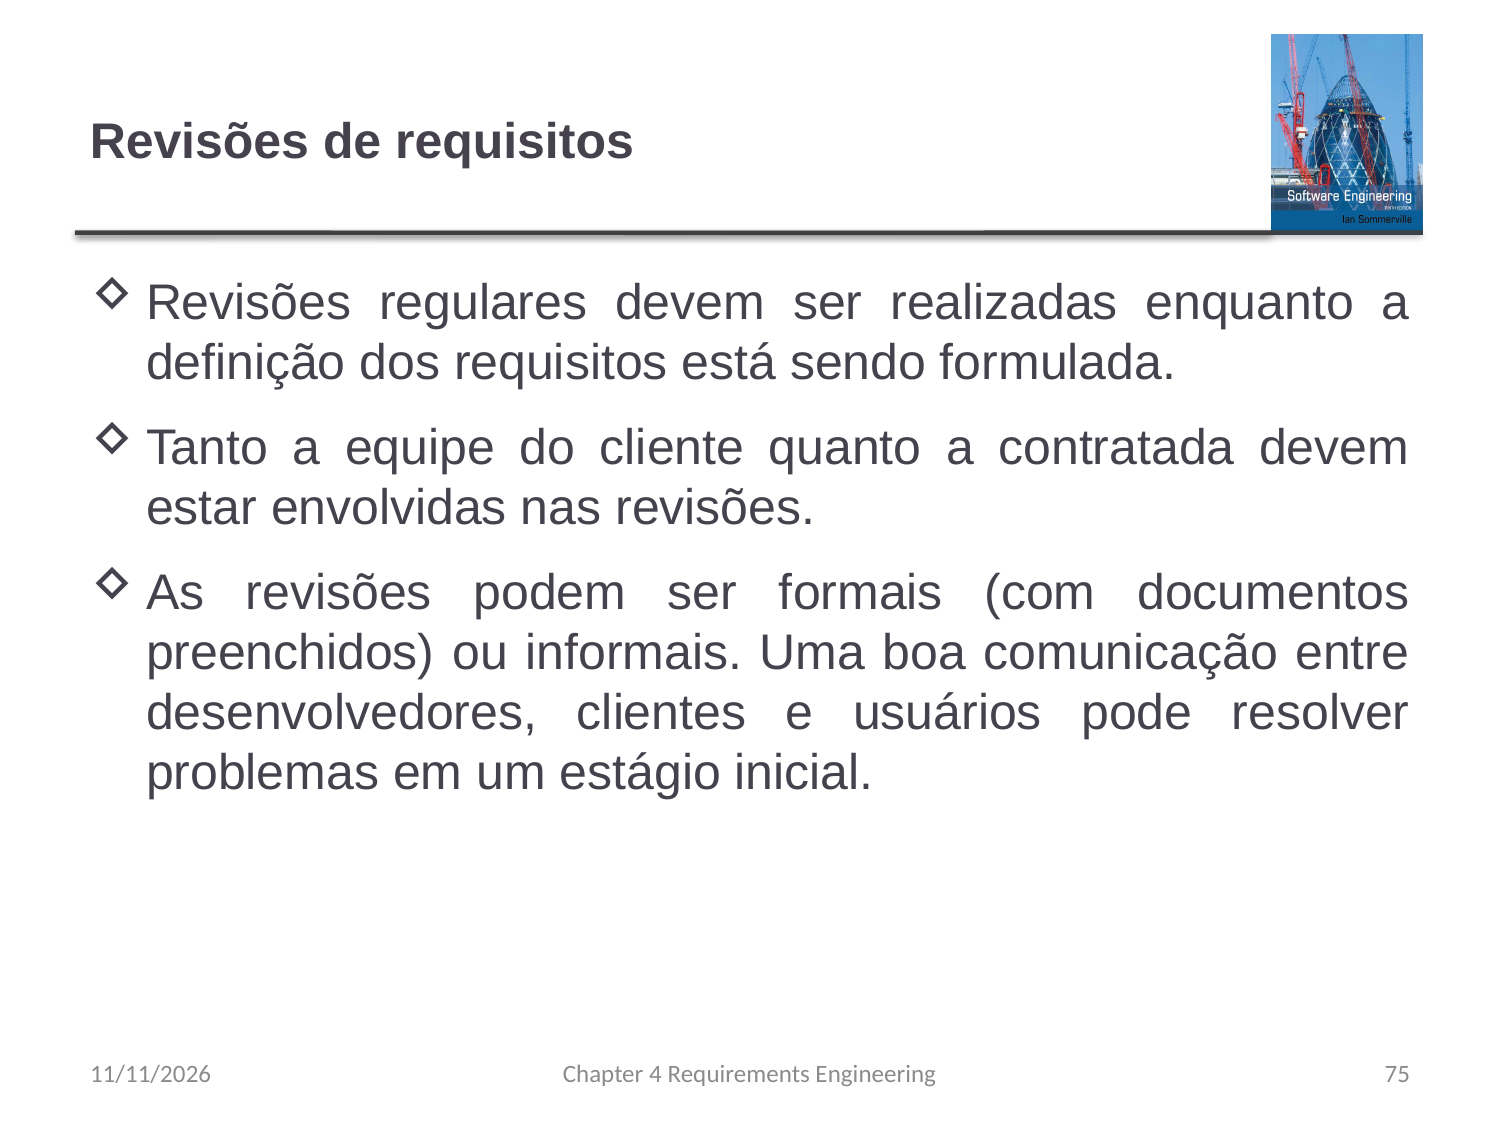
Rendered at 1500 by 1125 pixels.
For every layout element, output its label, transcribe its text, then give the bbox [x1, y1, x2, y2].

title Revisões de requisitos [74, 44, 1272, 233]
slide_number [75, 1042, 425, 1103]
picture [1271, 34, 1423, 230]
footer Chapter 4 Requirements Engineering [512, 1042, 988, 1103]
slide_number 75 [1074, 1042, 1425, 1103]
list Revisões regulares devem ser realizadas enquanto a definição dos requisitos está sendo formulada. Tanto a equipe do cliente quanto a contratada devem estar envolvidas nas revisões. As revisões podem ser formais (com documentos preenchidos) ou informais. Uma boa comunicação entre desenvolvedores, clientes e usuários pode resolver problemas em um estágio inicial. [75, 262, 1425, 1005]
